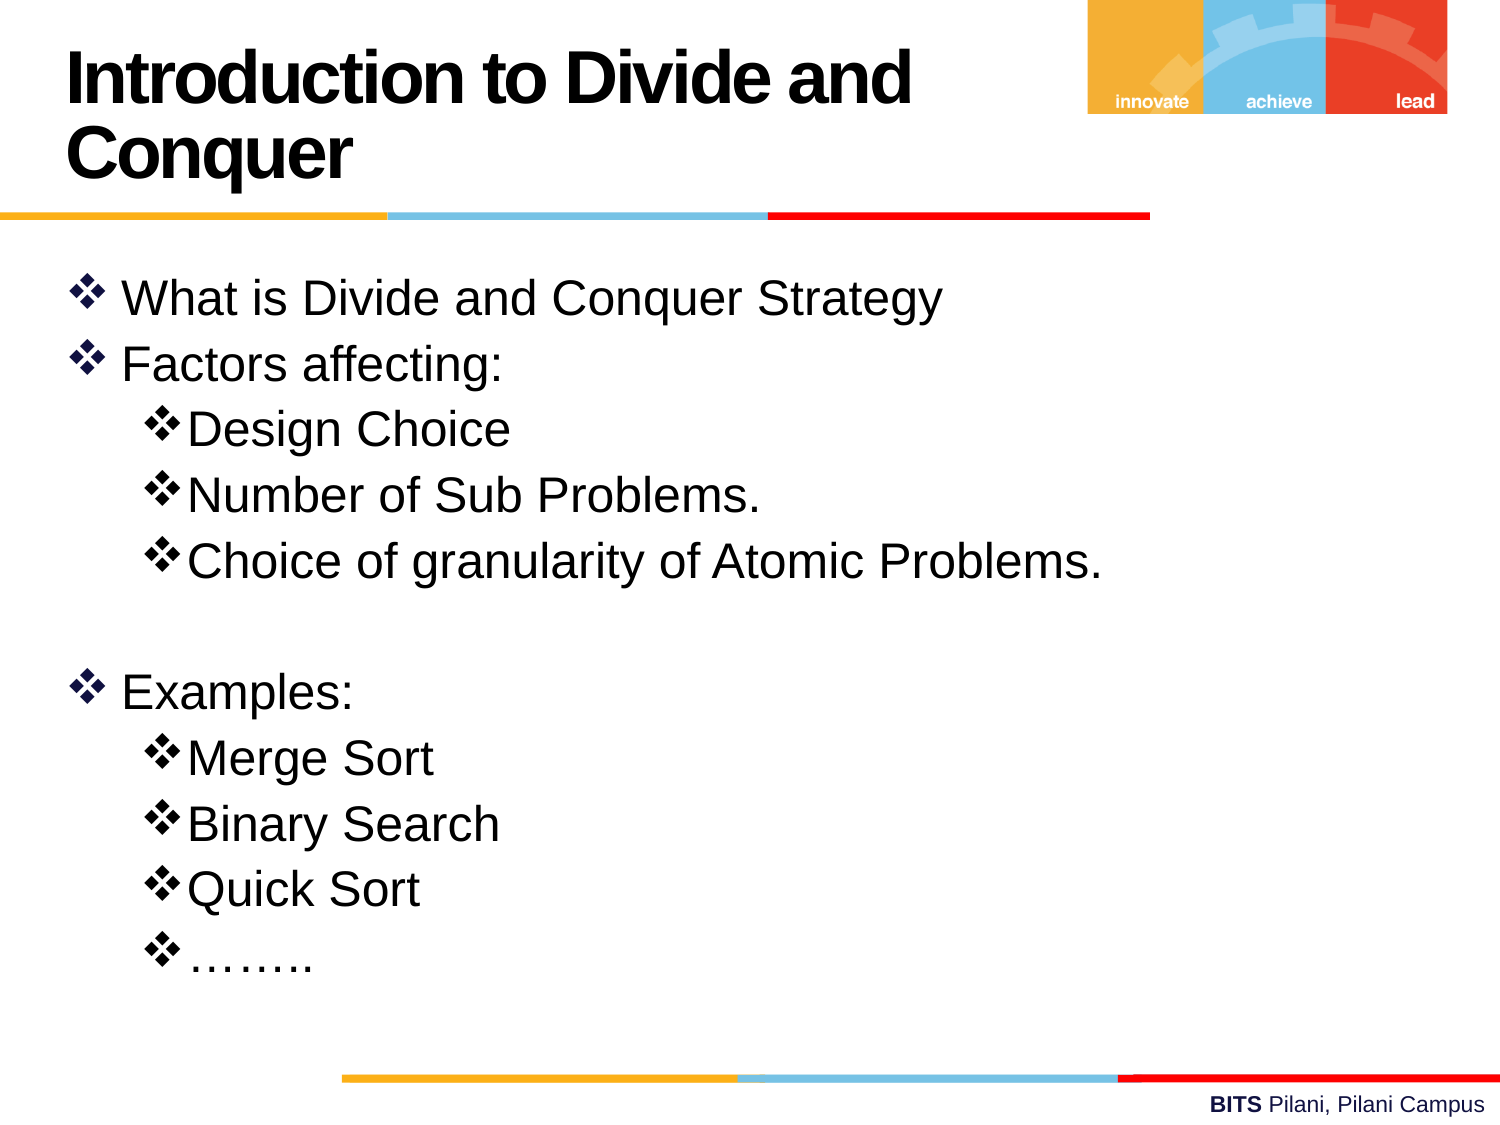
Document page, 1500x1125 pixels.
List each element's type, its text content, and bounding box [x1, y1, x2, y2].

picture [1087, 0, 1448, 114]
list Introduction to Divide and Conquer [50, 24, 1088, 213]
list What is Divide and Conquer Strategy Factors affecting: Design Choice Number of Sub Problems. Choice of granularity of Atomic Problems. Examples: Merge Sort Binary Search Quick Sort …….. [50, 262, 1400, 1005]
